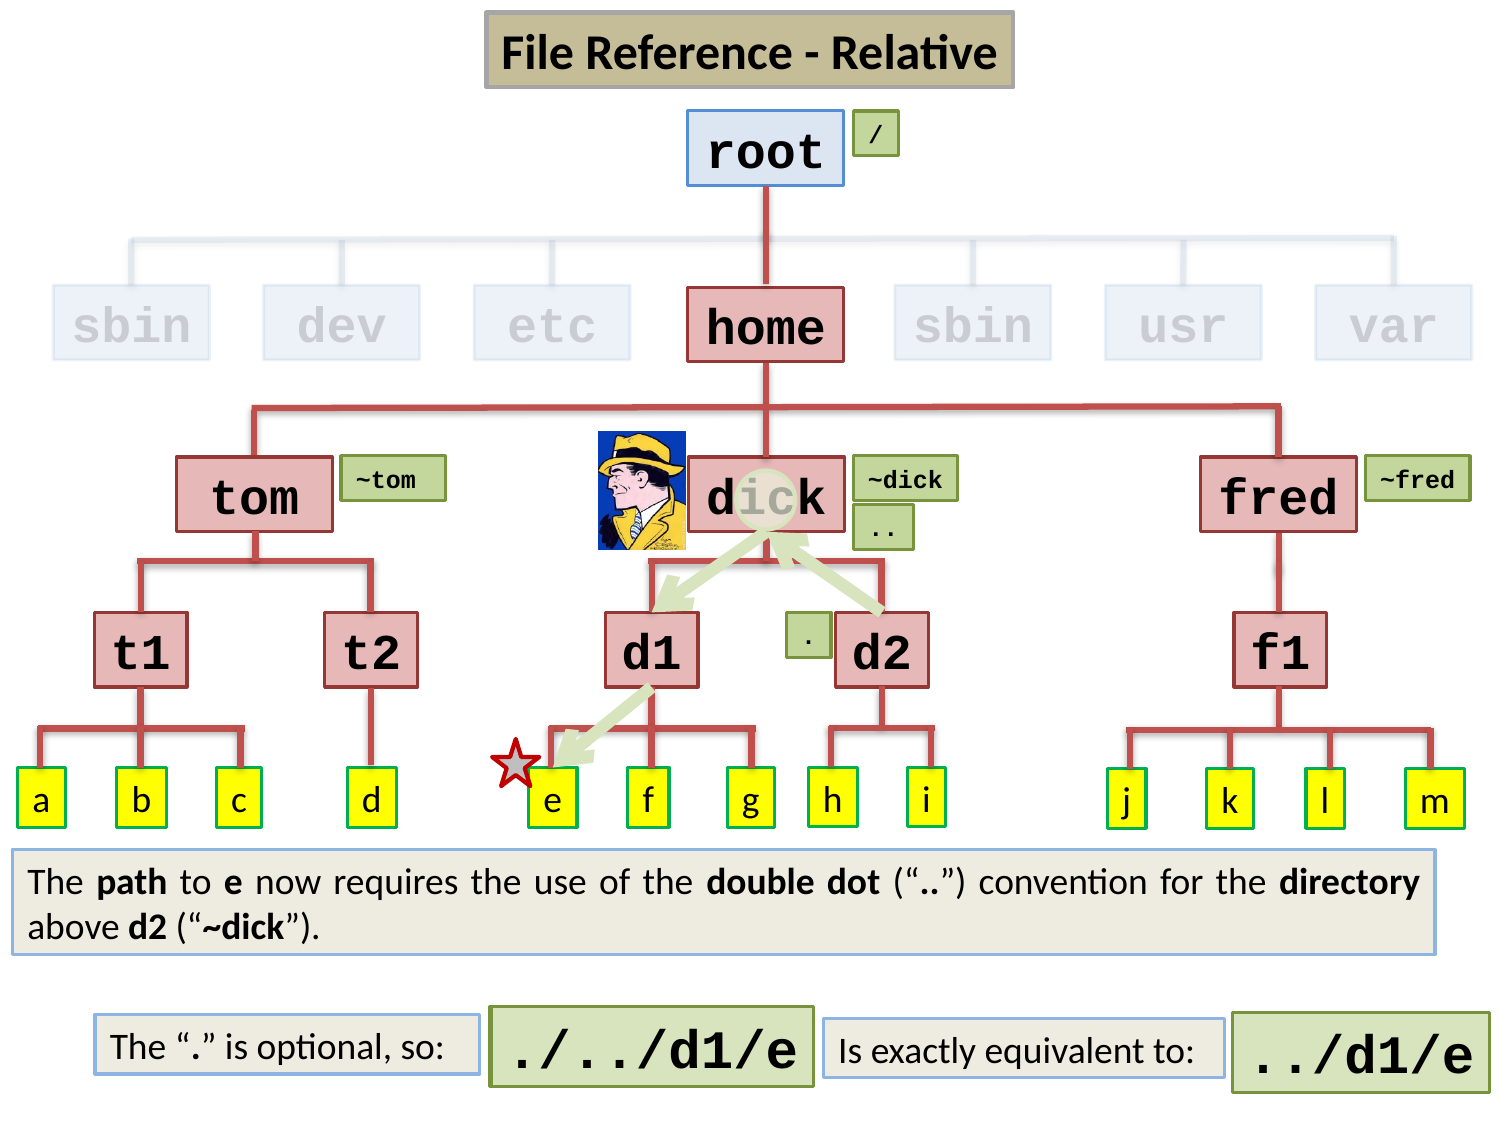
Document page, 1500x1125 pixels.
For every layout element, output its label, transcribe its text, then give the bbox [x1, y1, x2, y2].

text_box ../d1/e [1232, 1012, 1490, 1093]
text_box Is exactly equivalent to: [823, 1018, 1225, 1078]
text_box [552, 687, 652, 768]
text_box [767, 532, 883, 613]
text_box The path to e now requires the use of the double dot (“..”) convention for the directory above d2 (“~dick”). [12, 849, 1436, 955]
text_box ./../d1/e [491, 1006, 814, 1087]
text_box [16, 110, 1472, 830]
text_box The “.” is optional, so: [95, 1014, 480, 1075]
text_box File Reference - Relative [486, 12, 1014, 88]
picture [598, 431, 687, 551]
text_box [651, 532, 767, 613]
